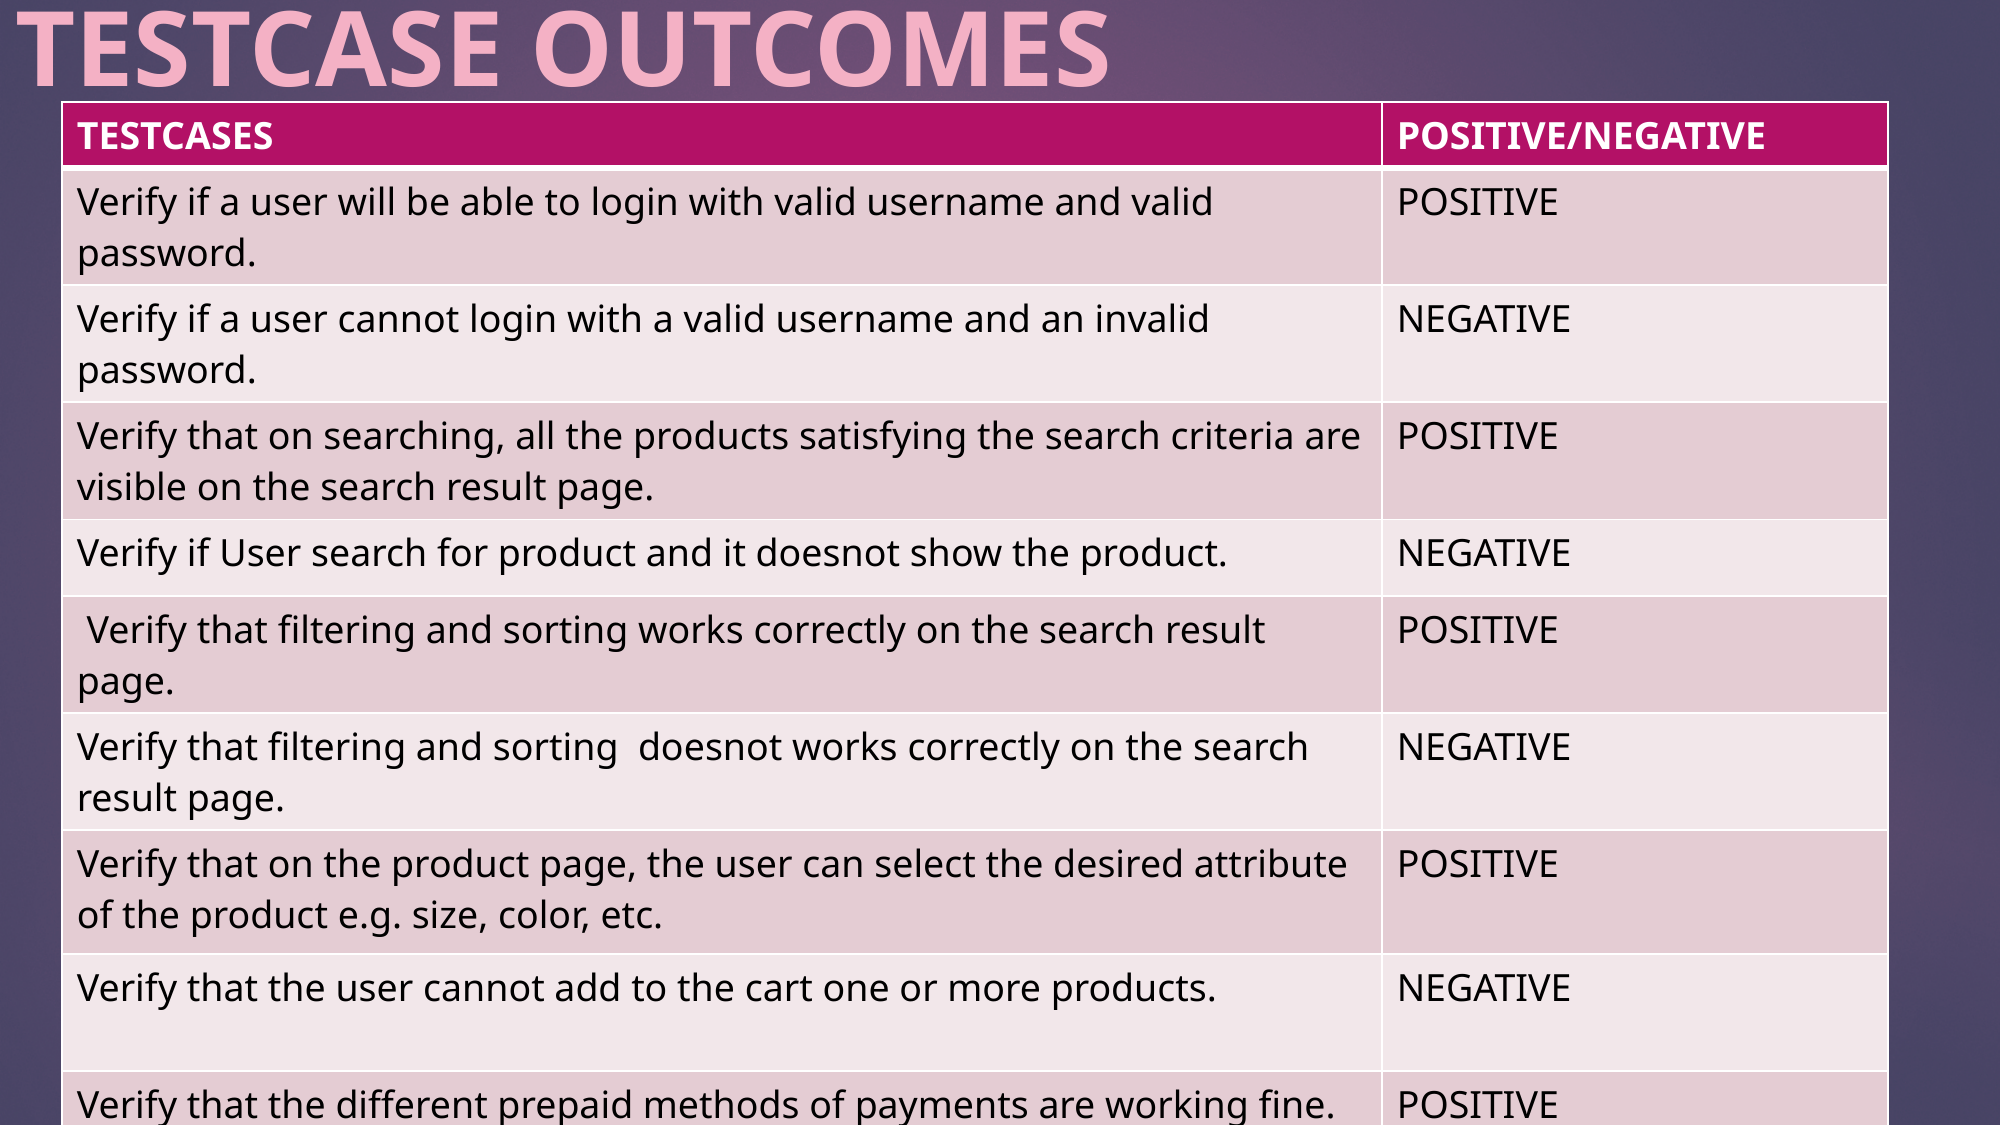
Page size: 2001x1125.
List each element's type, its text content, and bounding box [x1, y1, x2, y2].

table_cell POSITIVE [1383, 597, 1887, 712]
table_cell POSITIVE [1383, 831, 1887, 953]
table_cell Verify that the different prepaid methods of payments are working fine. [63, 1072, 1381, 1125]
table_header TESTCASES [63, 103, 1381, 165]
table_cell Verify that filtering and sorting works correctly on the search result page. [63, 597, 1381, 712]
table_cell Verify if a user will be able to login with valid username and valid password. [63, 171, 1381, 284]
title TESTCASE OUTCOMES [0, 0, 1213, 115]
table_cell NEGATIVE [1383, 286, 1887, 401]
table_cell NEGATIVE [1383, 955, 1887, 1070]
table_cell Verify if User search for product and it doesnot show the product. [63, 520, 1381, 595]
table_cell NEGATIVE [1383, 520, 1887, 595]
table_header POSITIVE/NEGATIVE [1383, 103, 1887, 165]
table_cell Verify that filtering and sorting doesnot works correctly on the search result page. [63, 714, 1381, 829]
table_cell NEGATIVE [1383, 714, 1887, 829]
table_cell Verify if a user cannot login with a valid username and an invalid password. [63, 286, 1381, 401]
table_cell POSITIVE [1383, 403, 1887, 519]
table_cell Verify that the user cannot add to the cart one or more products. [63, 955, 1381, 1070]
table_cell Verify that on the product page, the user can select the desired attribute of the product e.g. size, color, etc. [63, 831, 1381, 953]
table_cell POSITIVE [1383, 1072, 1887, 1125]
table_cell Verify that on searching, all the products satisfying the search criteria are visible on the search result page. [63, 403, 1381, 519]
table_cell POSITIVE [1383, 171, 1887, 284]
